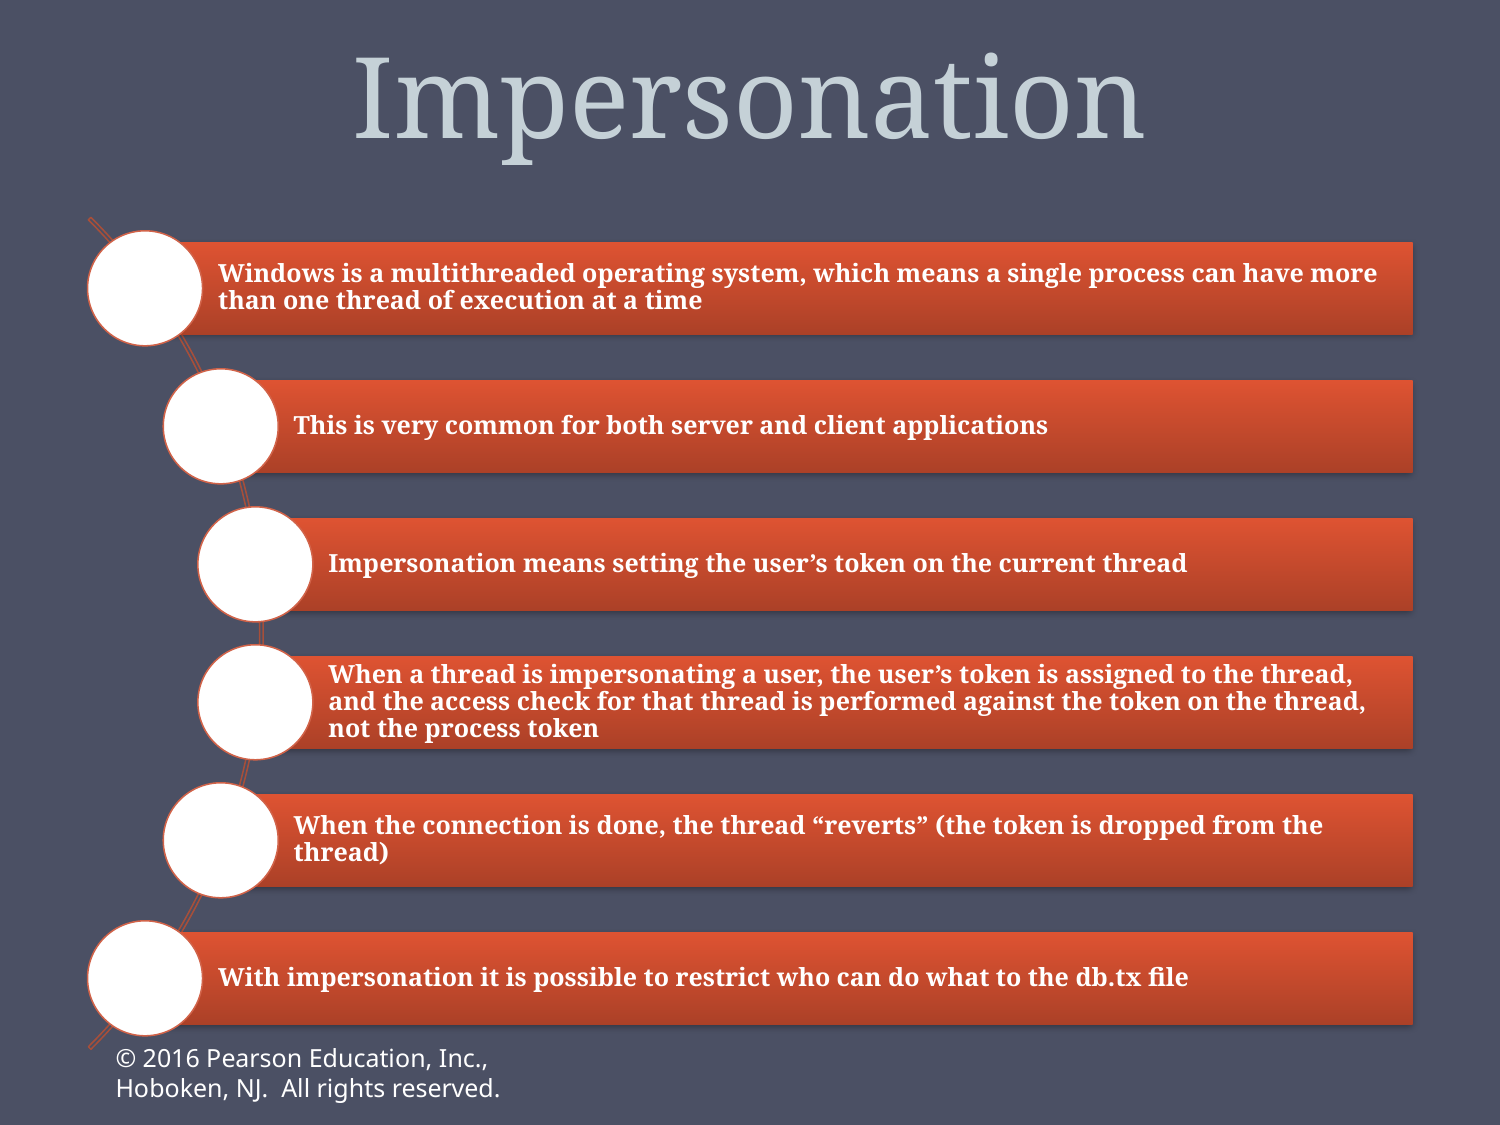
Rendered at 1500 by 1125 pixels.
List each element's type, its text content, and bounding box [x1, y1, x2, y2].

footer © 2016 Pearson Education, Inc., Hoboken, NJ. All rights reserved. [108, 1079, 576, 1103]
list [74, 195, 1426, 1071]
title Impersonation [0, 0, 1500, 169]
